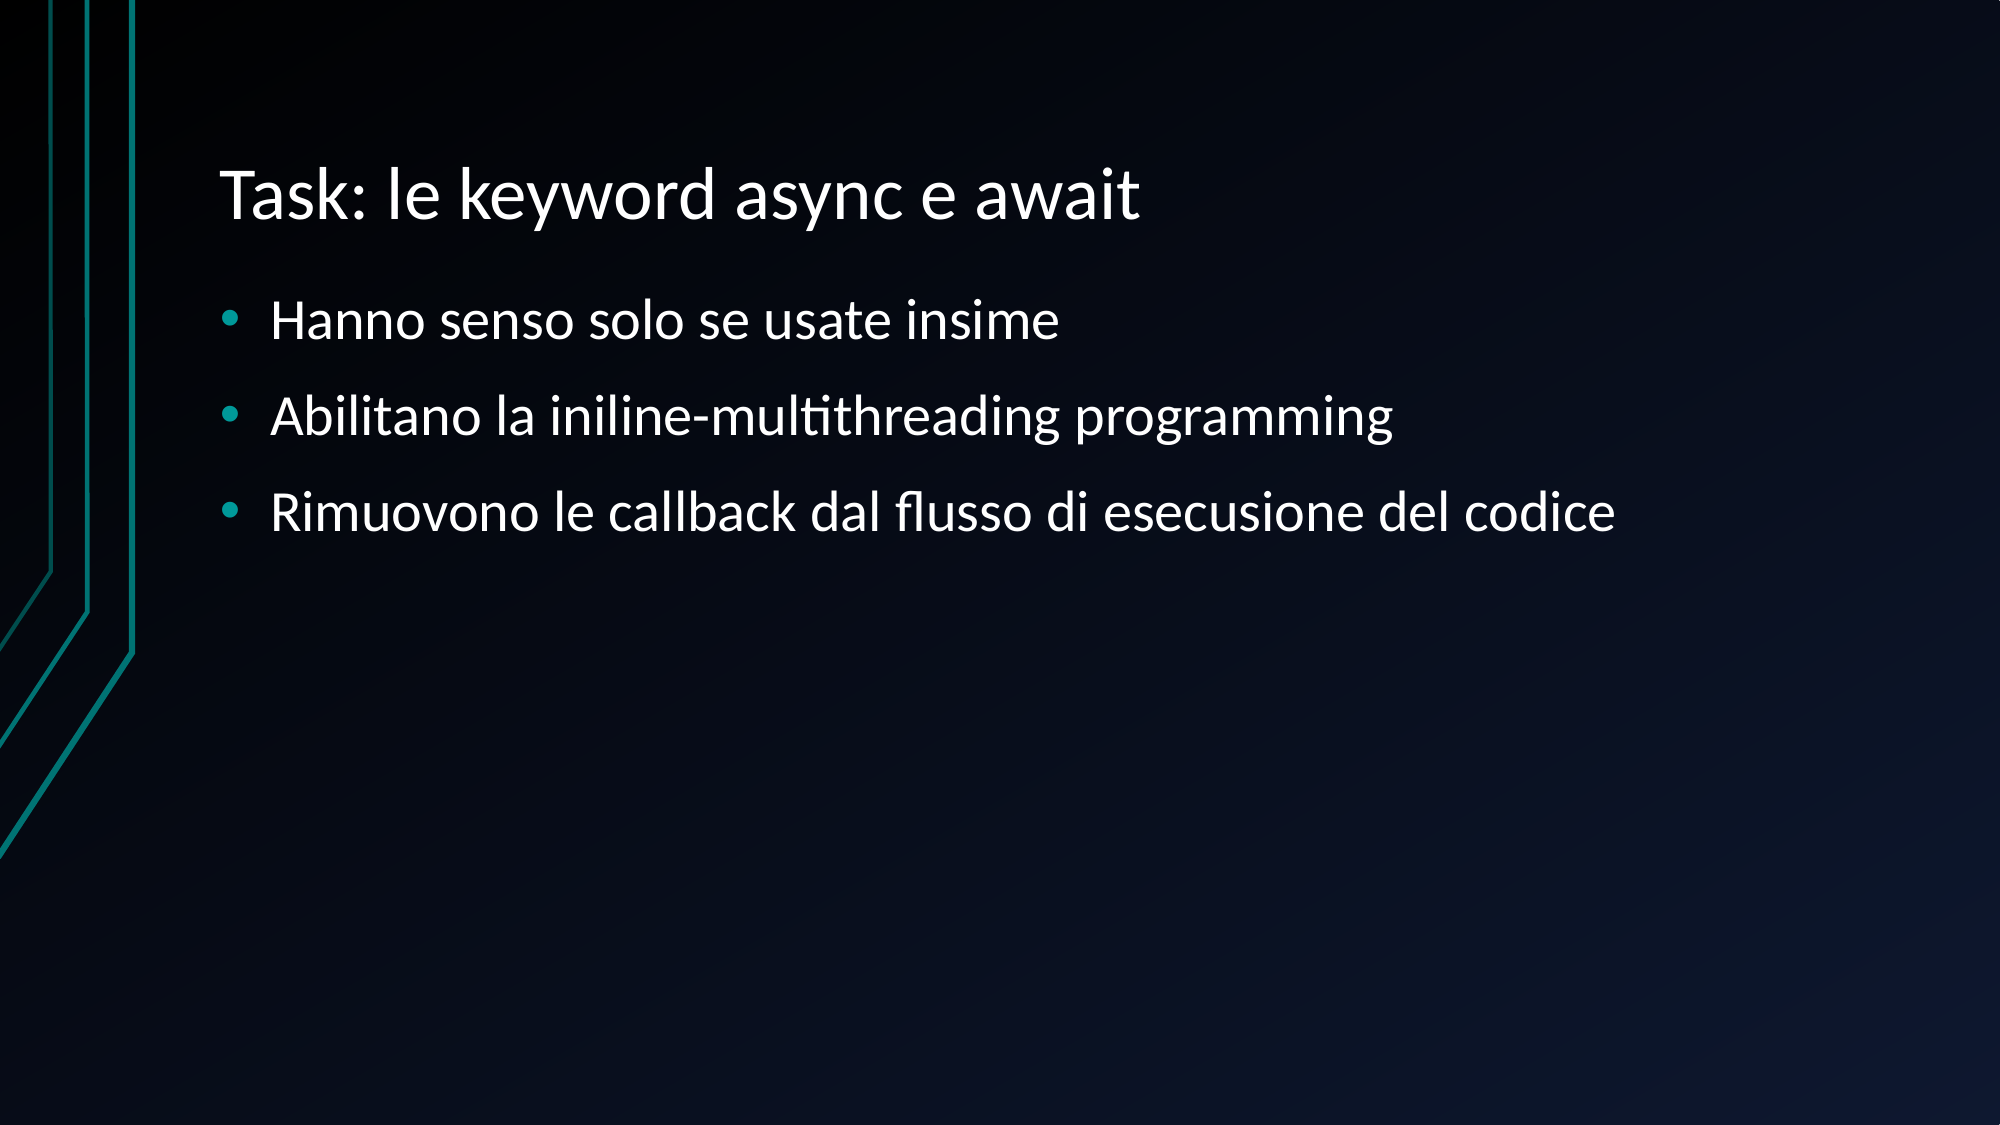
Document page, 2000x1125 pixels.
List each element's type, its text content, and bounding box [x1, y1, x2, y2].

title Task: le keyword async e await [199, 45, 1900, 246]
list Hanno senso solo se usate insime Abilitano la iniline-multithreading programming Rimuovono le callback dal flusso di esecusione del codice [199, 279, 1900, 1012]
